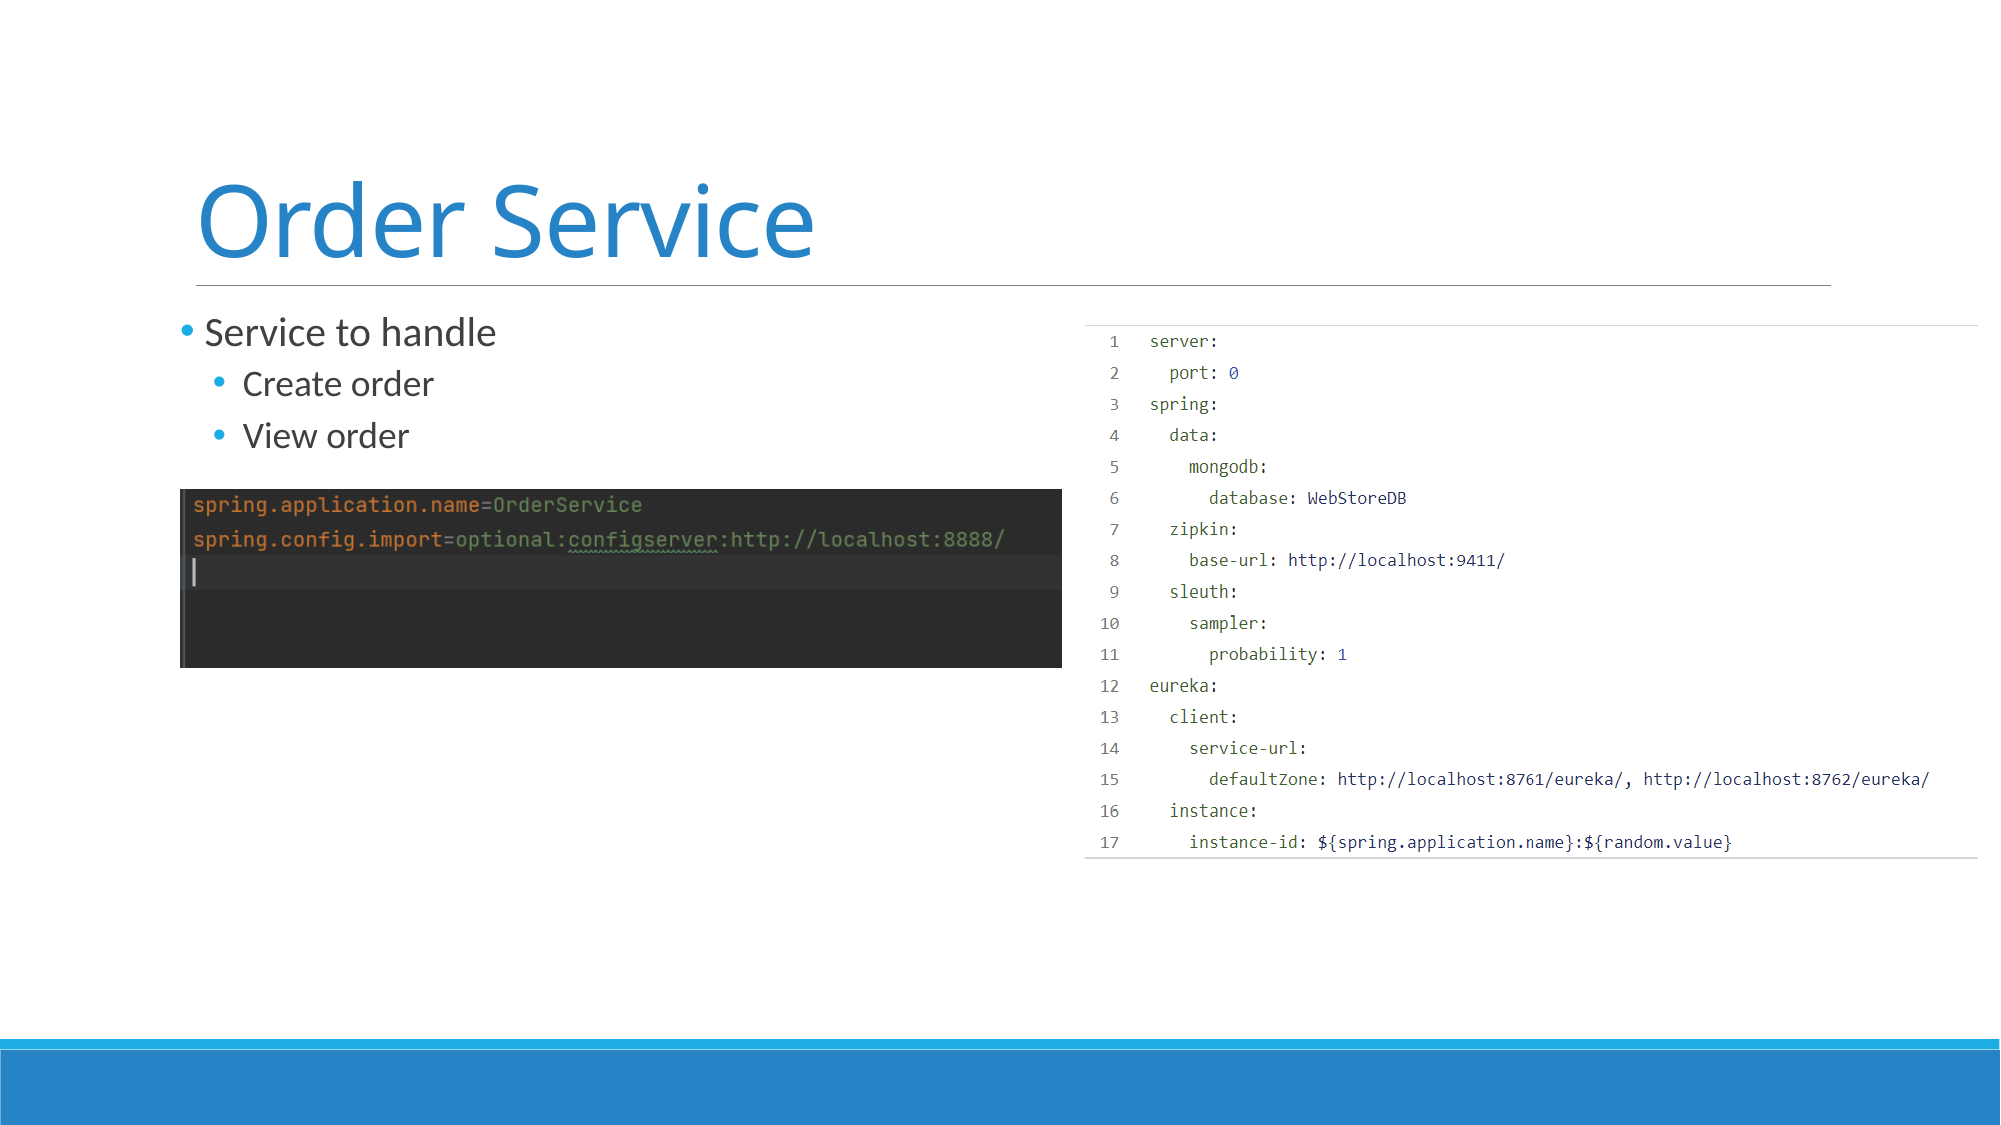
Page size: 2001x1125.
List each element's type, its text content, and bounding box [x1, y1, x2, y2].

title Order Service [180, 47, 1830, 285]
picture [179, 488, 1062, 668]
picture [1085, 324, 1979, 859]
list Service to handle Create order View order [180, 302, 1830, 963]
